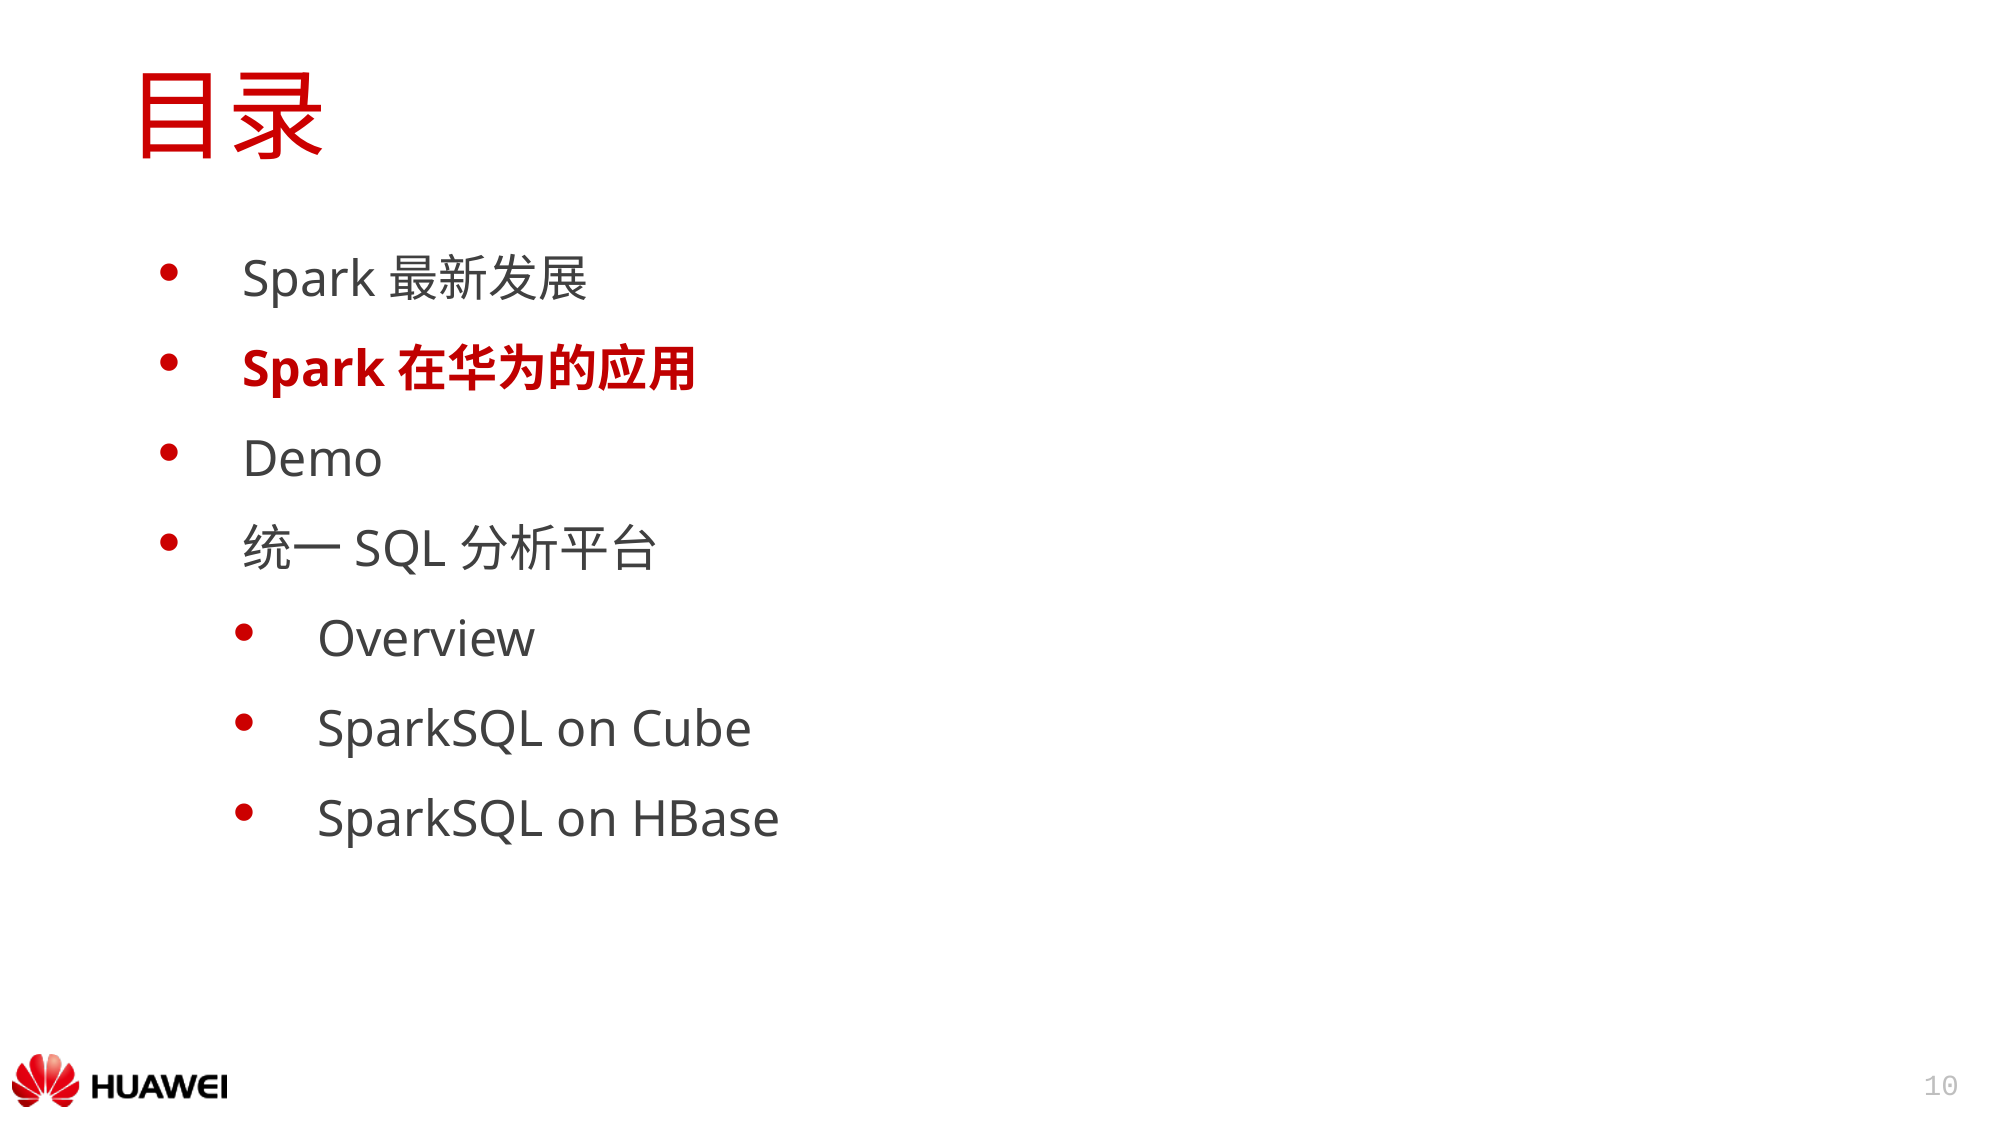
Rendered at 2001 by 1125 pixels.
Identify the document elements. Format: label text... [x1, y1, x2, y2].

text_box Spark最新发展 Spark在华为的应用 Demo 统一SQL分析平台 Overview SparkSQL on Cube SparkSQL on HBase [157, 216, 1164, 847]
title 目录 [127, 51, 1857, 240]
picture [12, 1054, 227, 1107]
